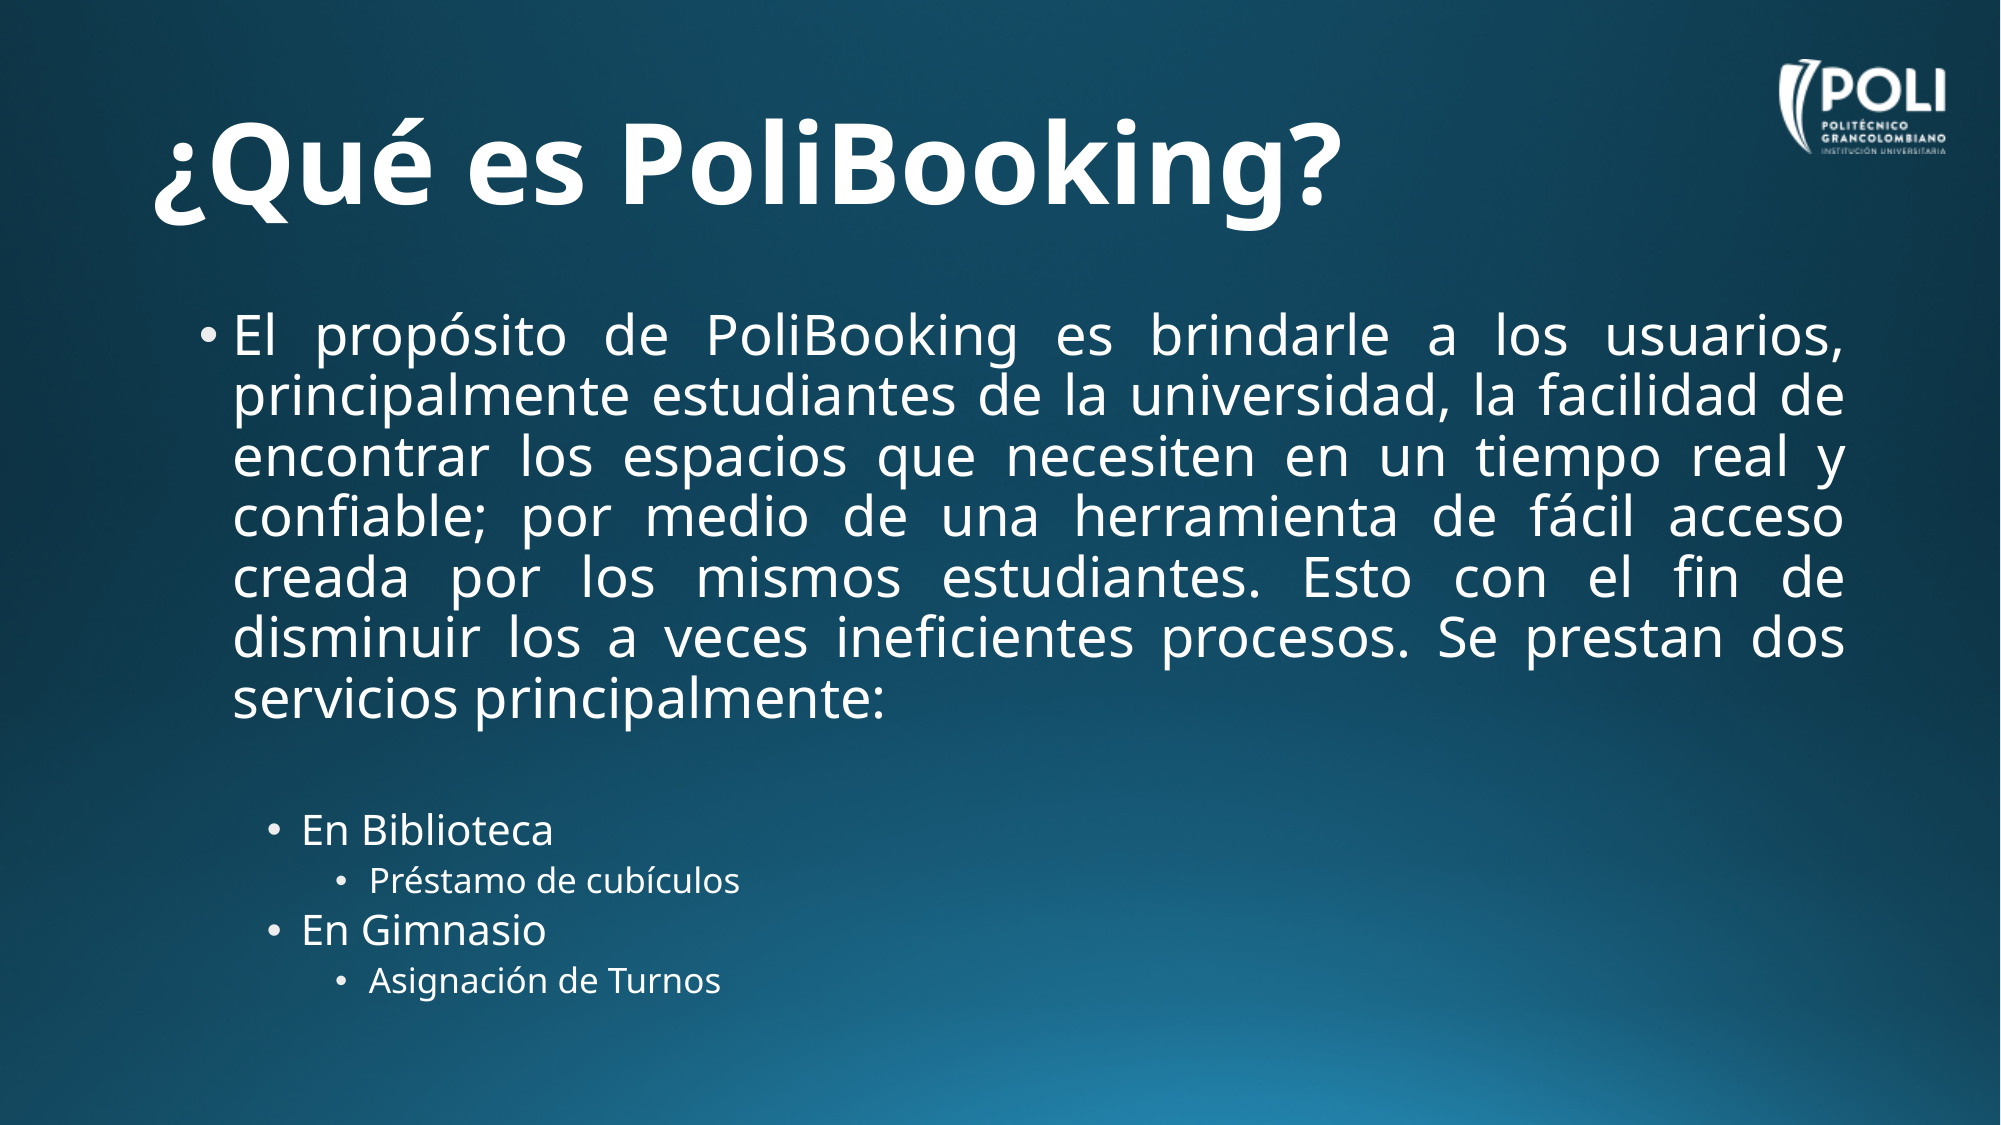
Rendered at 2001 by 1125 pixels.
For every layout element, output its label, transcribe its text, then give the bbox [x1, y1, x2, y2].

title ¿Qué es PoliBooking? [137, 59, 1863, 278]
list El propósito de PoliBooking es brindarle a los usuarios, principalmente estudiantes de la universidad, la facilidad de encontrar los espacios que necesiten en un tiempo real y confiable; por medio de una herramienta de fácil acceso creada por los mismos estudiantes. Esto con el fin de disminuir los a veces ineficientes procesos. Se prestan dos servicios principalmente: En Biblioteca Préstamo de cubículos En Gimnasio Asignación de Turnos [183, 299, 1863, 1014]
picture [0, 0, 2001, 1125]
